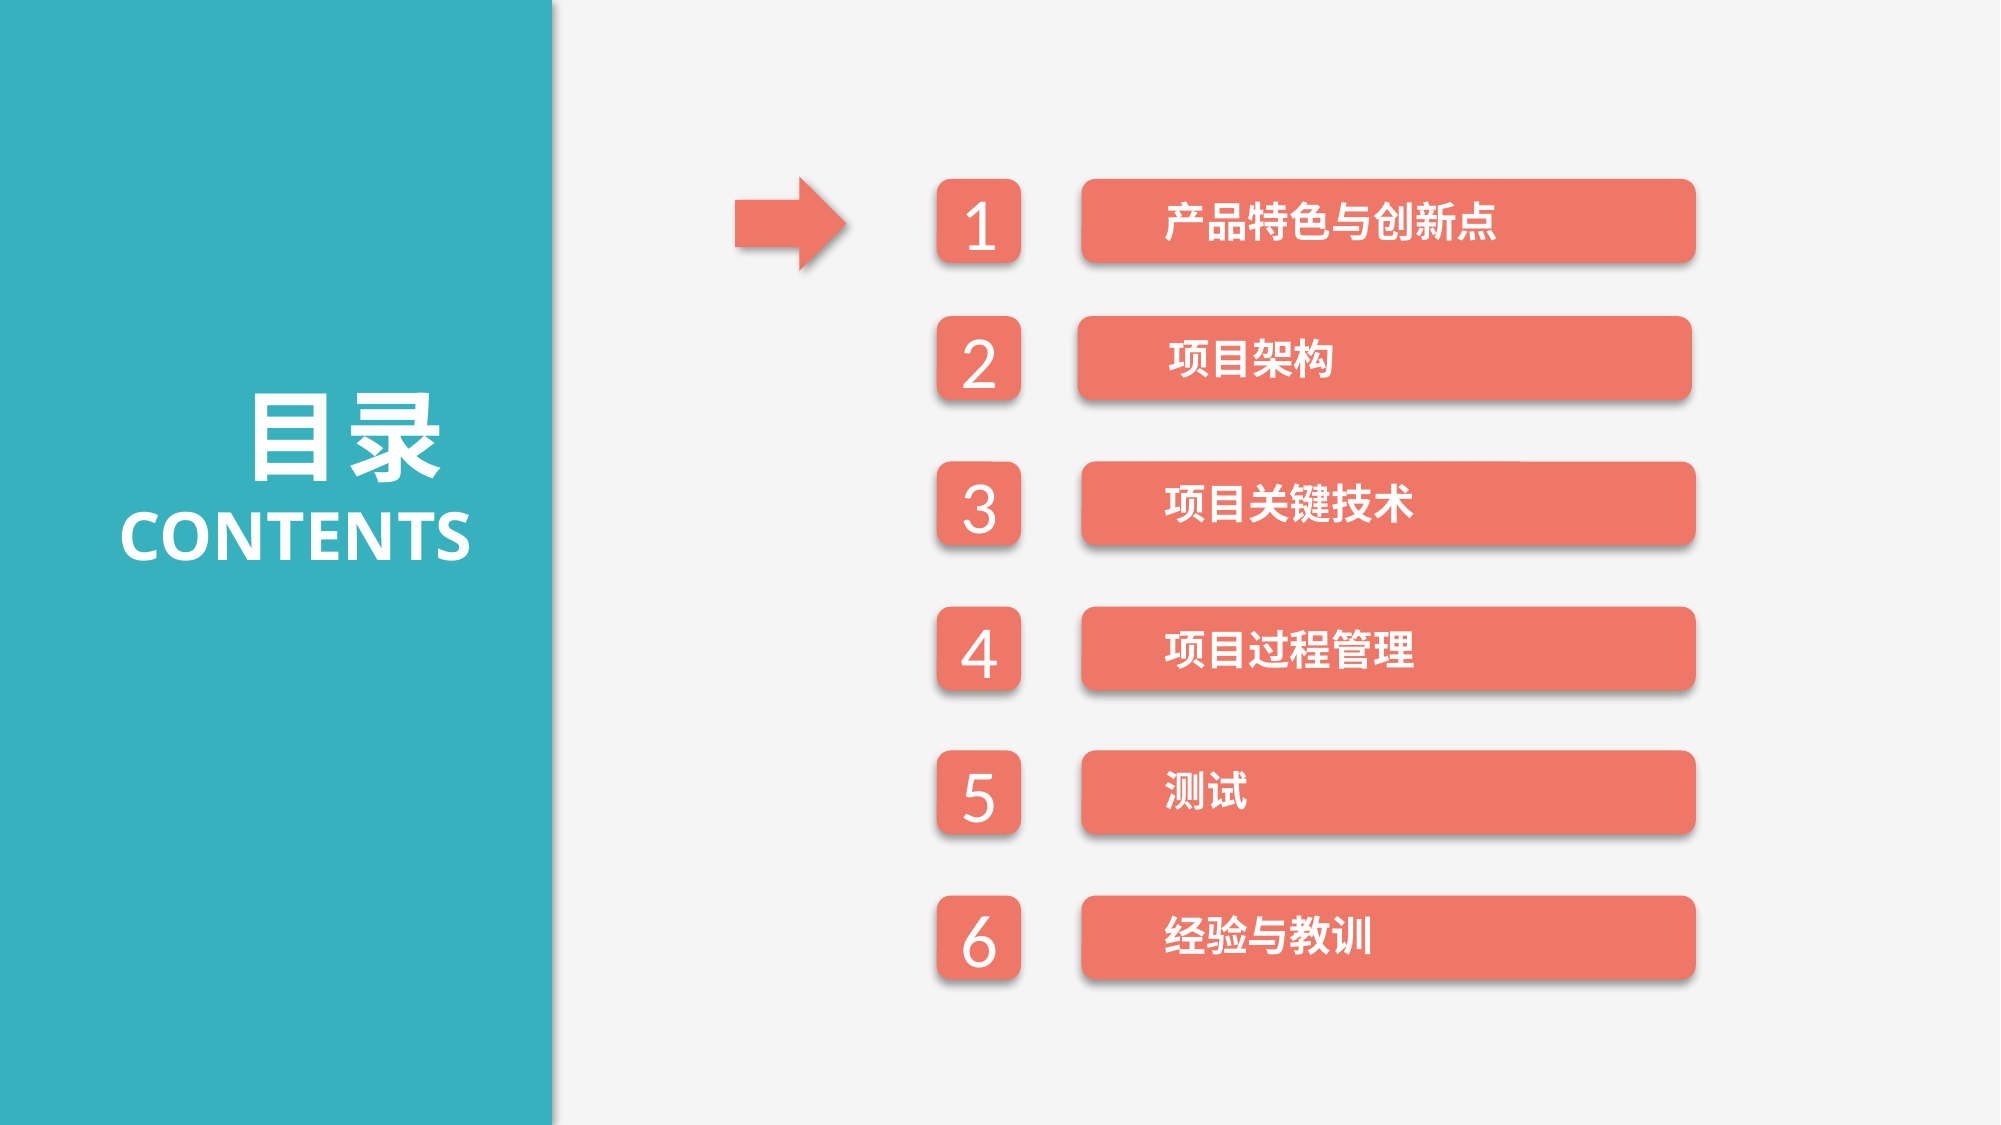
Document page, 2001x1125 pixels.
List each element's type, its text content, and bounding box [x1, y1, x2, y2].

text_box 6 [934, 893, 1024, 982]
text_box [1077, 315, 1693, 401]
text_box 3 [934, 459, 1024, 548]
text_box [1081, 178, 1696, 264]
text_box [1081, 606, 1696, 691]
text_box [732, 174, 849, 273]
text_box 2 [934, 314, 1024, 403]
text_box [1081, 461, 1696, 546]
text_box 目录 CONTENTS [32, 364, 493, 584]
text_box [0, 0, 553, 1125]
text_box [1081, 895, 1696, 980]
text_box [1081, 750, 1696, 835]
text_box 5 [934, 748, 1024, 837]
text_box 1 [934, 176, 1024, 266]
text_box 4 [934, 604, 1024, 693]
